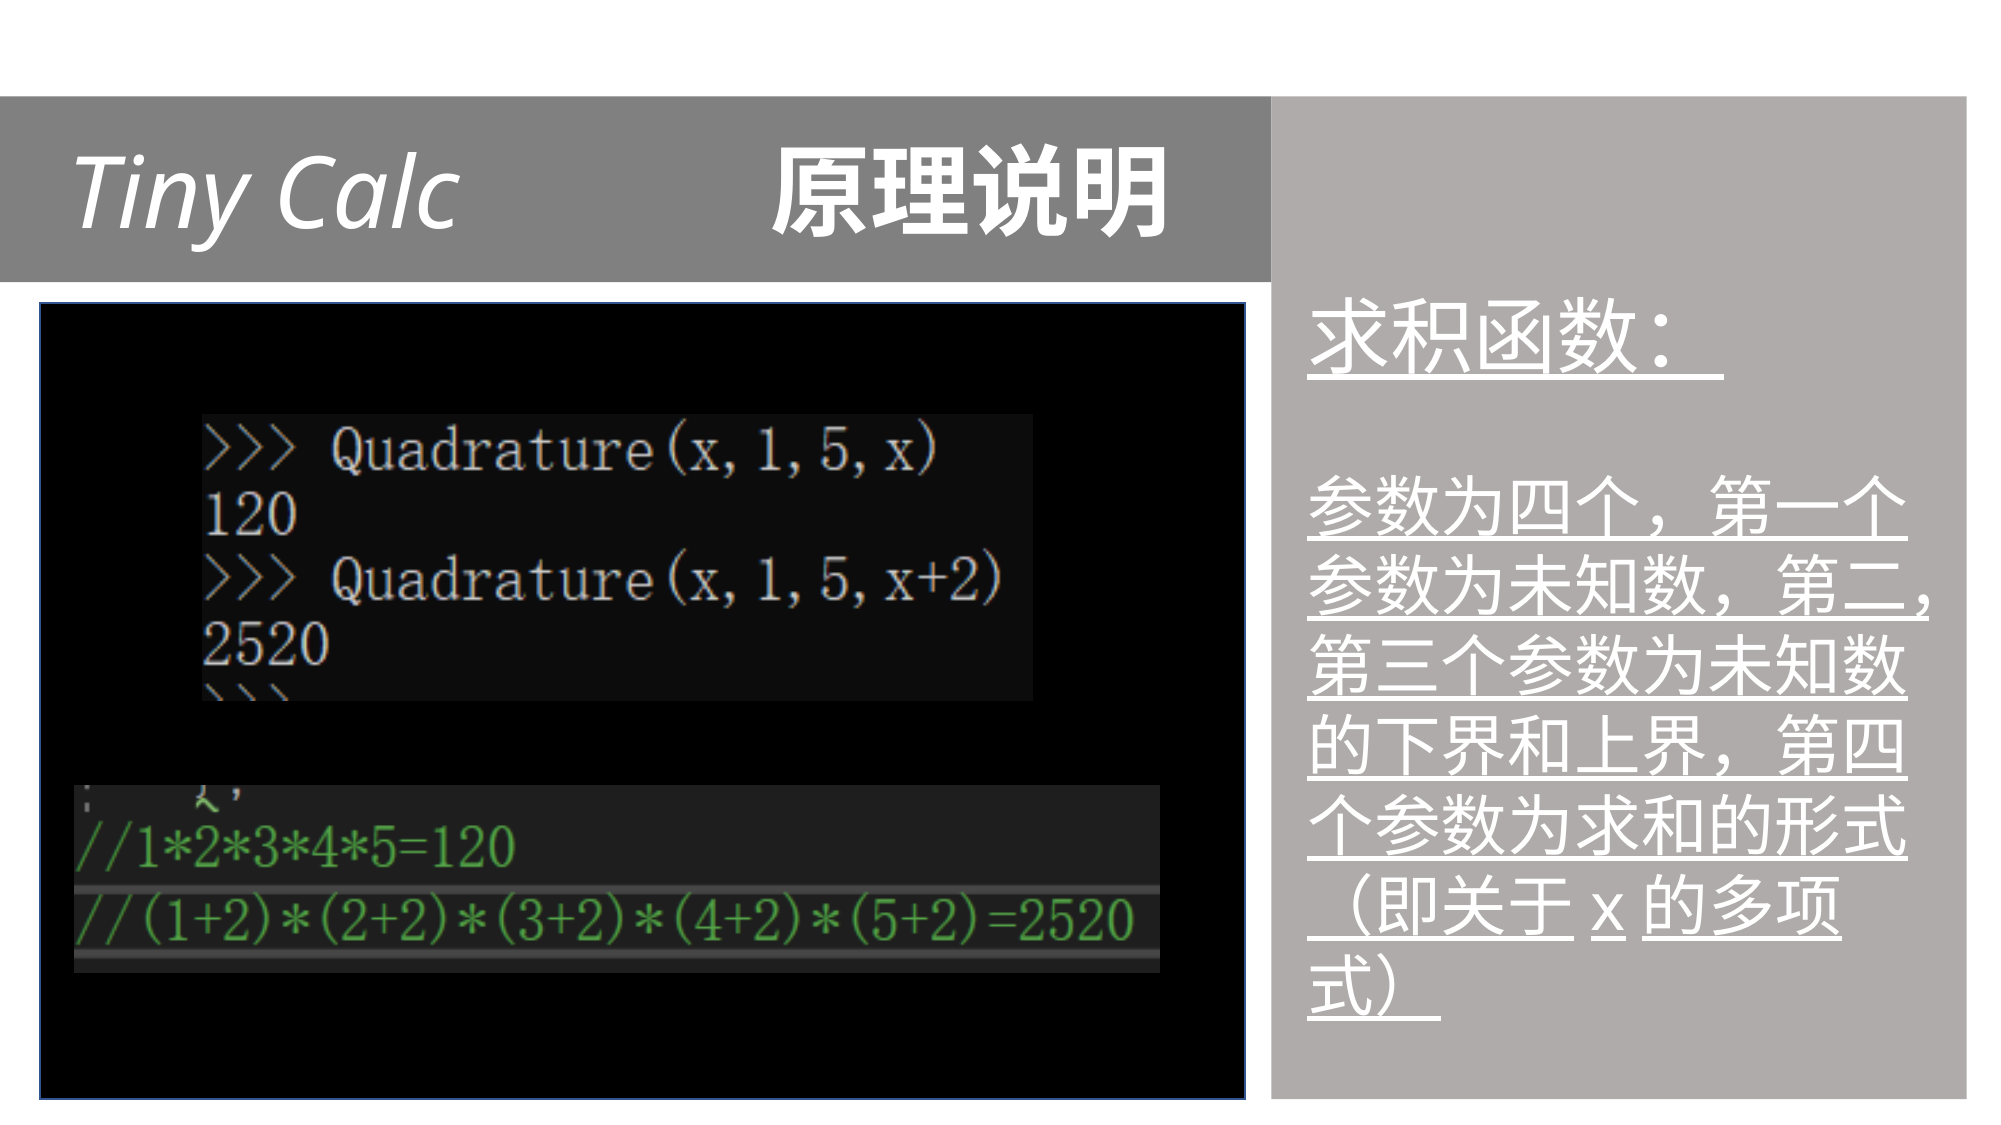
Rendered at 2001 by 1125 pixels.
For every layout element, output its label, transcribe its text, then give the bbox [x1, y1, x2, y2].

text_box [39, 302, 1246, 1100]
text_box [1270, 95, 1968, 1100]
text_box 求积函数： 参数为四个，第一个参数为未知数，第二，第三个参数为未知数的下界和上界，第四个参数为求和的形式（即关于x的多项式） [1292, 276, 1944, 1077]
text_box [0, 96, 1272, 283]
picture [201, 414, 1033, 701]
picture [74, 785, 1160, 973]
